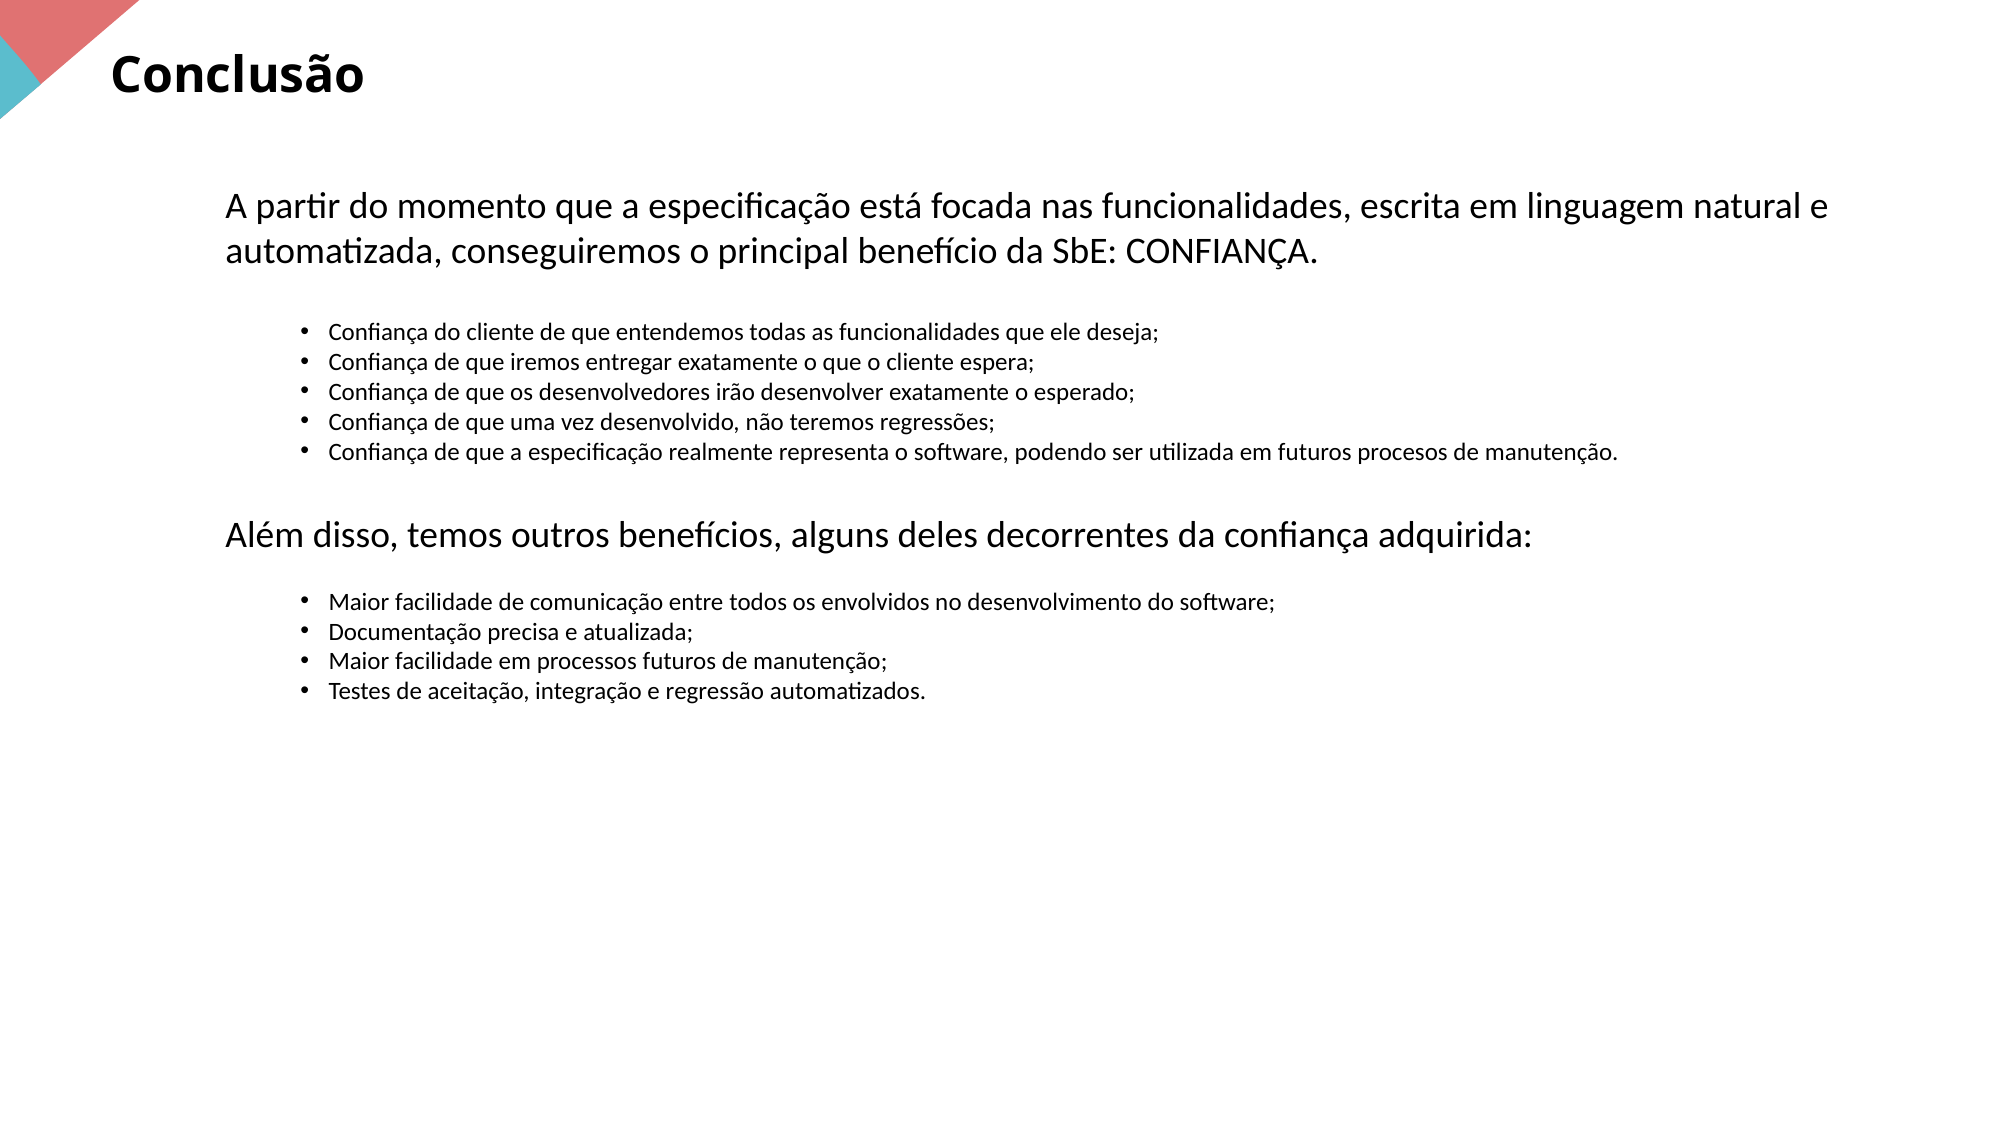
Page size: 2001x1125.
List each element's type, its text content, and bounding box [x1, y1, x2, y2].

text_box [0, 0, 140, 119]
text_box A partir do momento que a especificação está focada nas funcionalidades, escrita em linguagem natural e automatizada, conseguiremos o principal benefício da SbE: CONFIANÇA. Confiança do cliente de que entendemos todas as funcionalidades que ele deseja; Confiança de que iremos entregar exatamente o que o cliente espera; Confiança de que os desenvolvedores irão desenvolver exatamente o esperado; Confiança de que uma vez desenvolvido, não teremos regressões; Confiança de que a especificação realmente representa o software, podendo ser utilizada em futuros procesos de manutenção. Além disso, temos outros benefícios, alguns deles decorrentes da confiança adquirida: Maior facilidade de comunicação entre todos os envolvidos no desenvolvimento do software; Documentação precisa e atualizada; Maior facilidade em processos futuros de manutenção; Testes de aceitação, integração e regressão automatizados. [210, 173, 1846, 863]
text_box Conclusão [140, 35, 842, 110]
